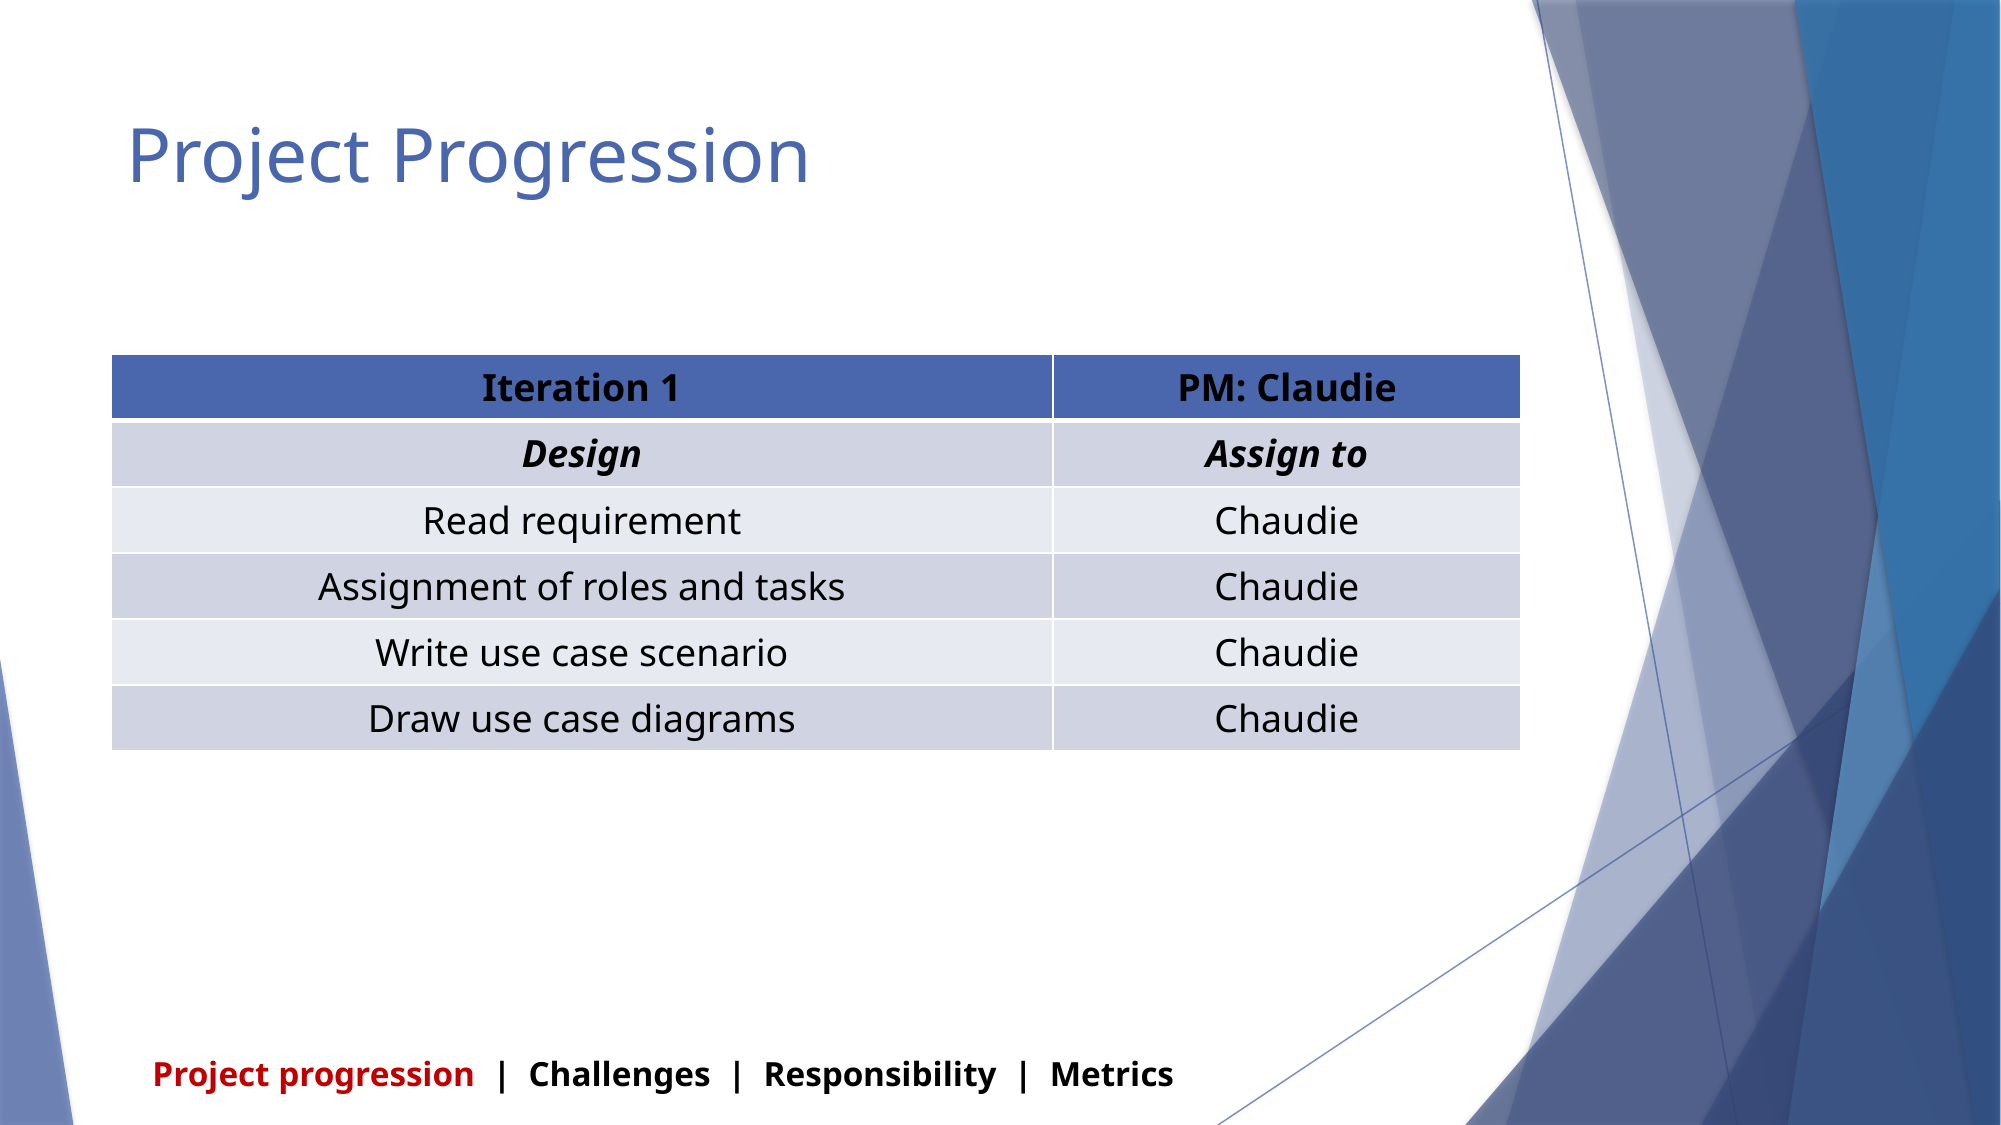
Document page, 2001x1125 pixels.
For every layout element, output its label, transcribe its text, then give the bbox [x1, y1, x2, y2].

table_header Iteration 1 [112, 355, 1052, 418]
footer Project progression | Challenges | Responsibility | Metrics [137, 1042, 1863, 1103]
title Project Progression [111, 99, 1522, 317]
table_cell Chaudie [1054, 686, 1520, 750]
table_cell Draw use case diagrams [112, 686, 1052, 750]
table_cell Write use case scenario [112, 620, 1052, 684]
table_cell Read requirement [112, 488, 1052, 552]
table_cell Chaudie [1054, 488, 1520, 552]
table_cell Chaudie [1054, 554, 1520, 618]
table_header PM: Claudie [1054, 355, 1520, 418]
table_cell Design [112, 423, 1052, 486]
table_cell Chaudie [1054, 620, 1520, 684]
table_cell Assign to [1054, 423, 1520, 486]
table_cell Assignment of roles and tasks [112, 554, 1052, 618]
